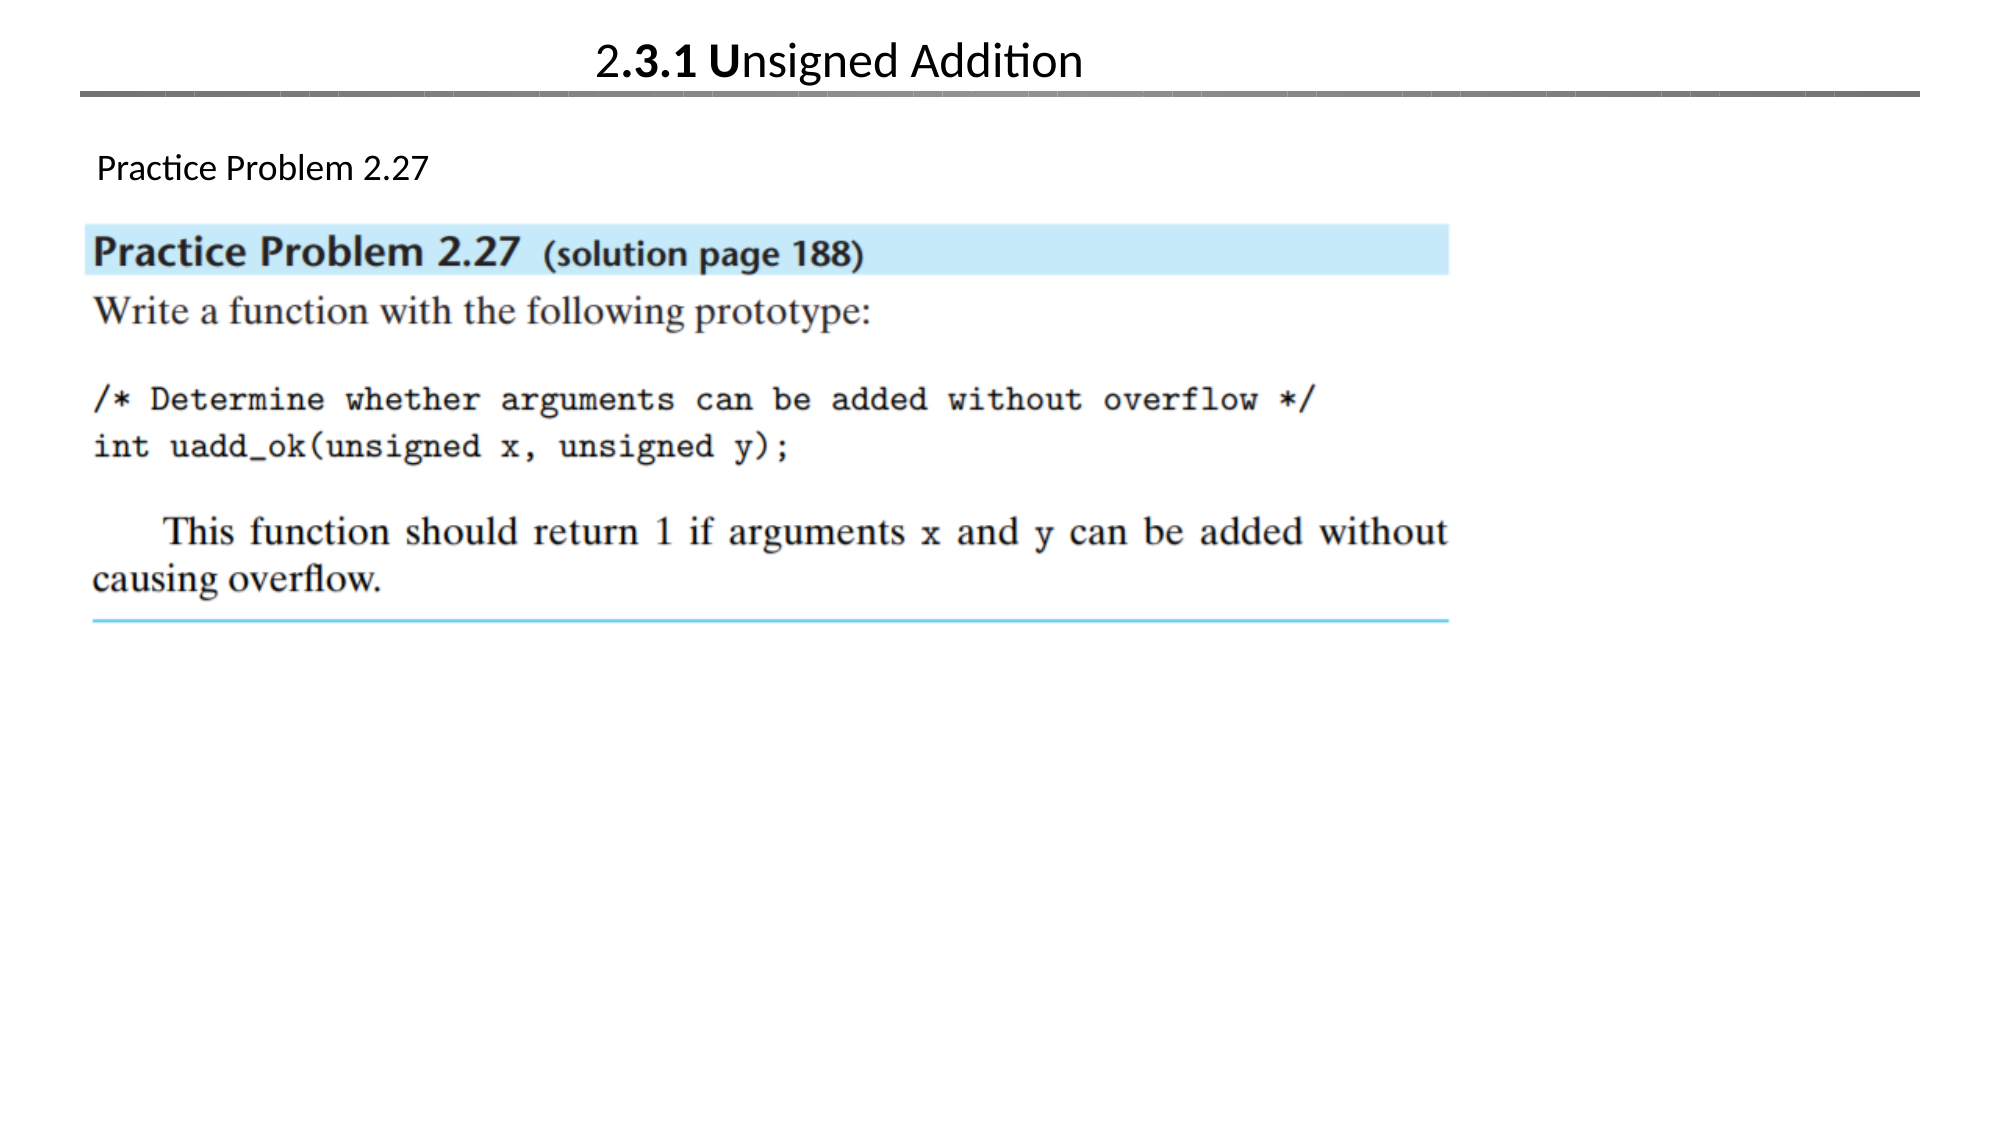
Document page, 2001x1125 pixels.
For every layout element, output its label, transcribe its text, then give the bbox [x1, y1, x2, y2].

text_box [78, 89, 1922, 99]
text_box 2.3.1 Unsigned Addition [580, 20, 1420, 96]
text_box Practice Problem 2.27 [82, 135, 445, 196]
picture [79, 216, 1469, 636]
